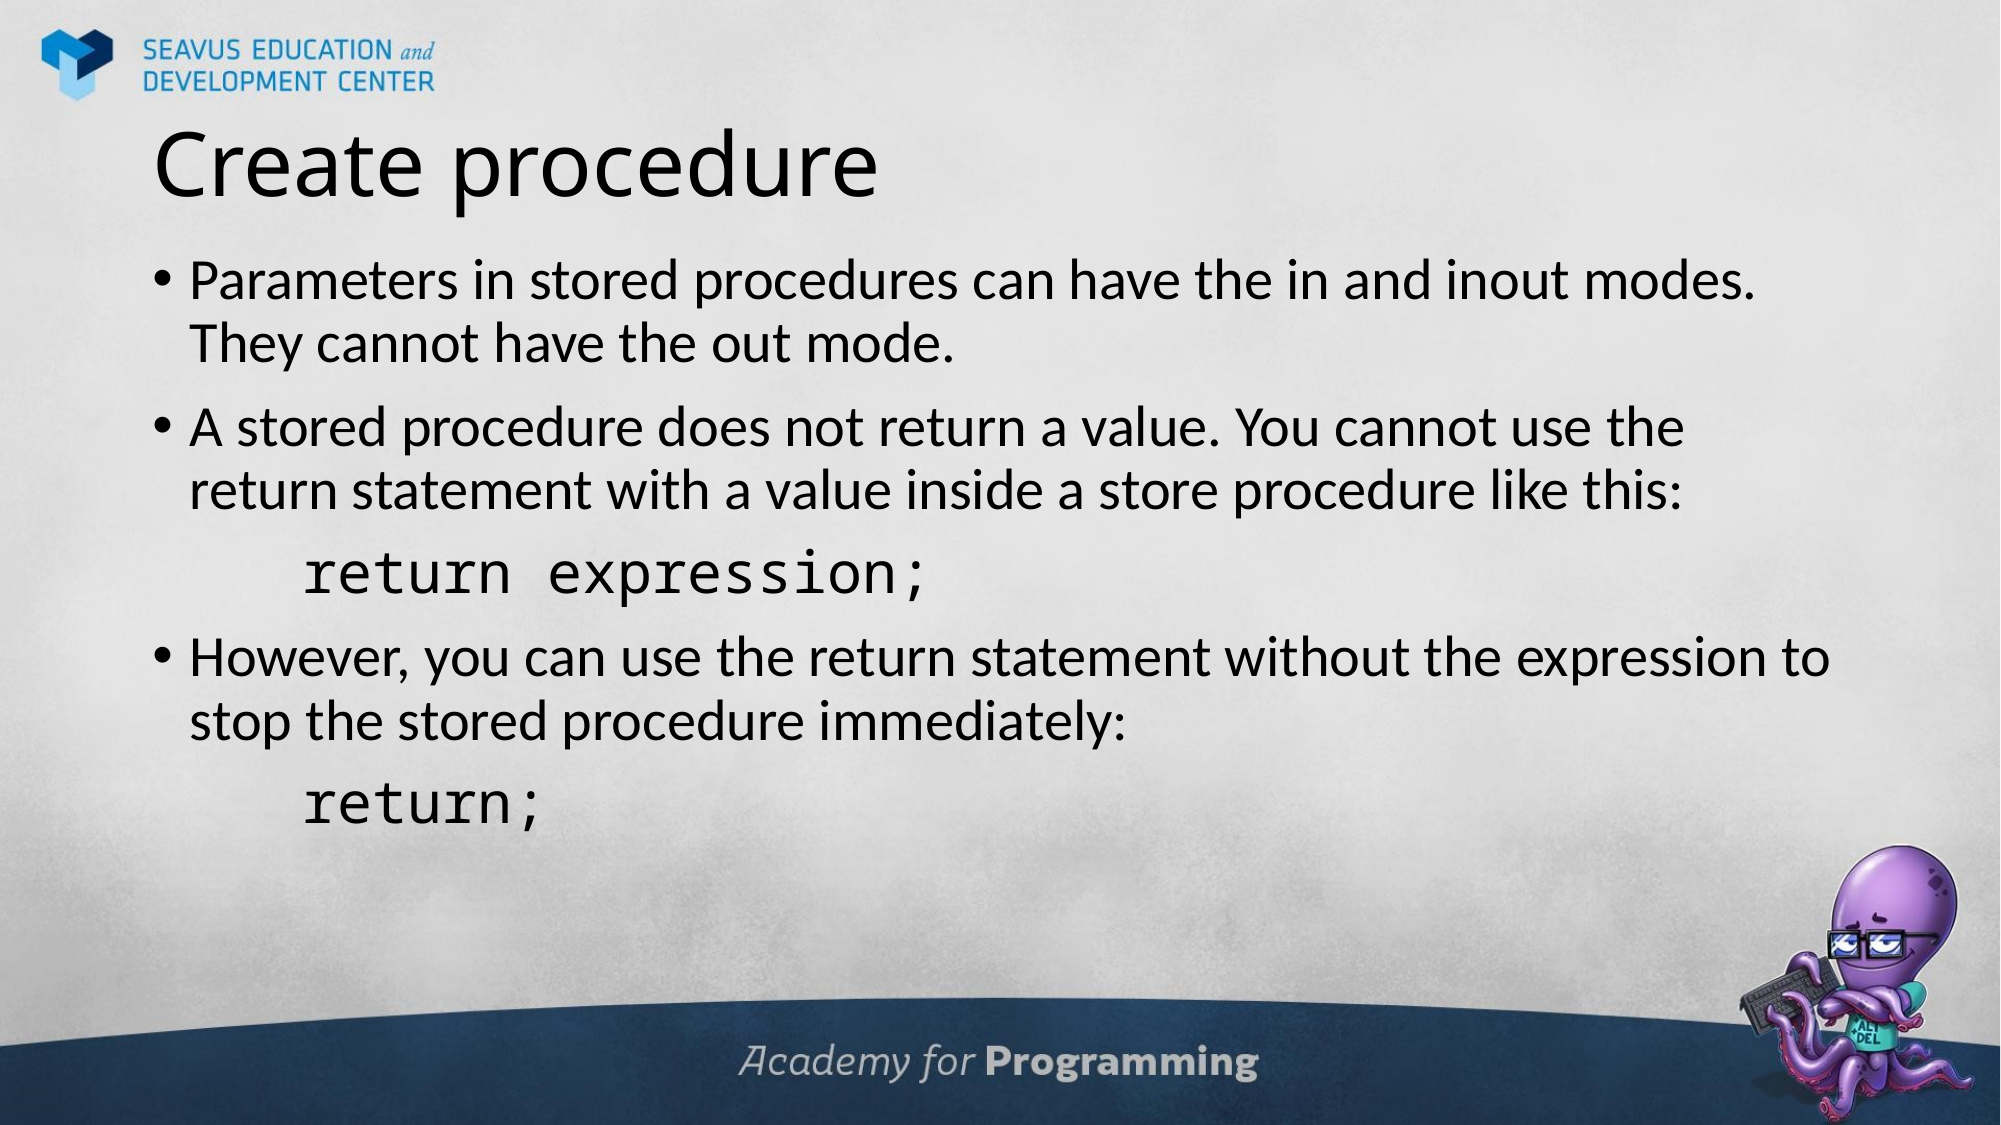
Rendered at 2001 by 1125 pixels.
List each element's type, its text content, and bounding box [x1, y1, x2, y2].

title Create procedure [137, 111, 1863, 224]
picture [0, 0, 2001, 1125]
list Parameters in stored procedures can have the in and inout modes. They cannot have the out mode. A stored procedure does not return a value. You cannot use the return statement with a value inside a store procedure like this: return expression; However, you can use the return statement without the expression to stop the stored procedure immediately: return; [137, 241, 1863, 1014]
